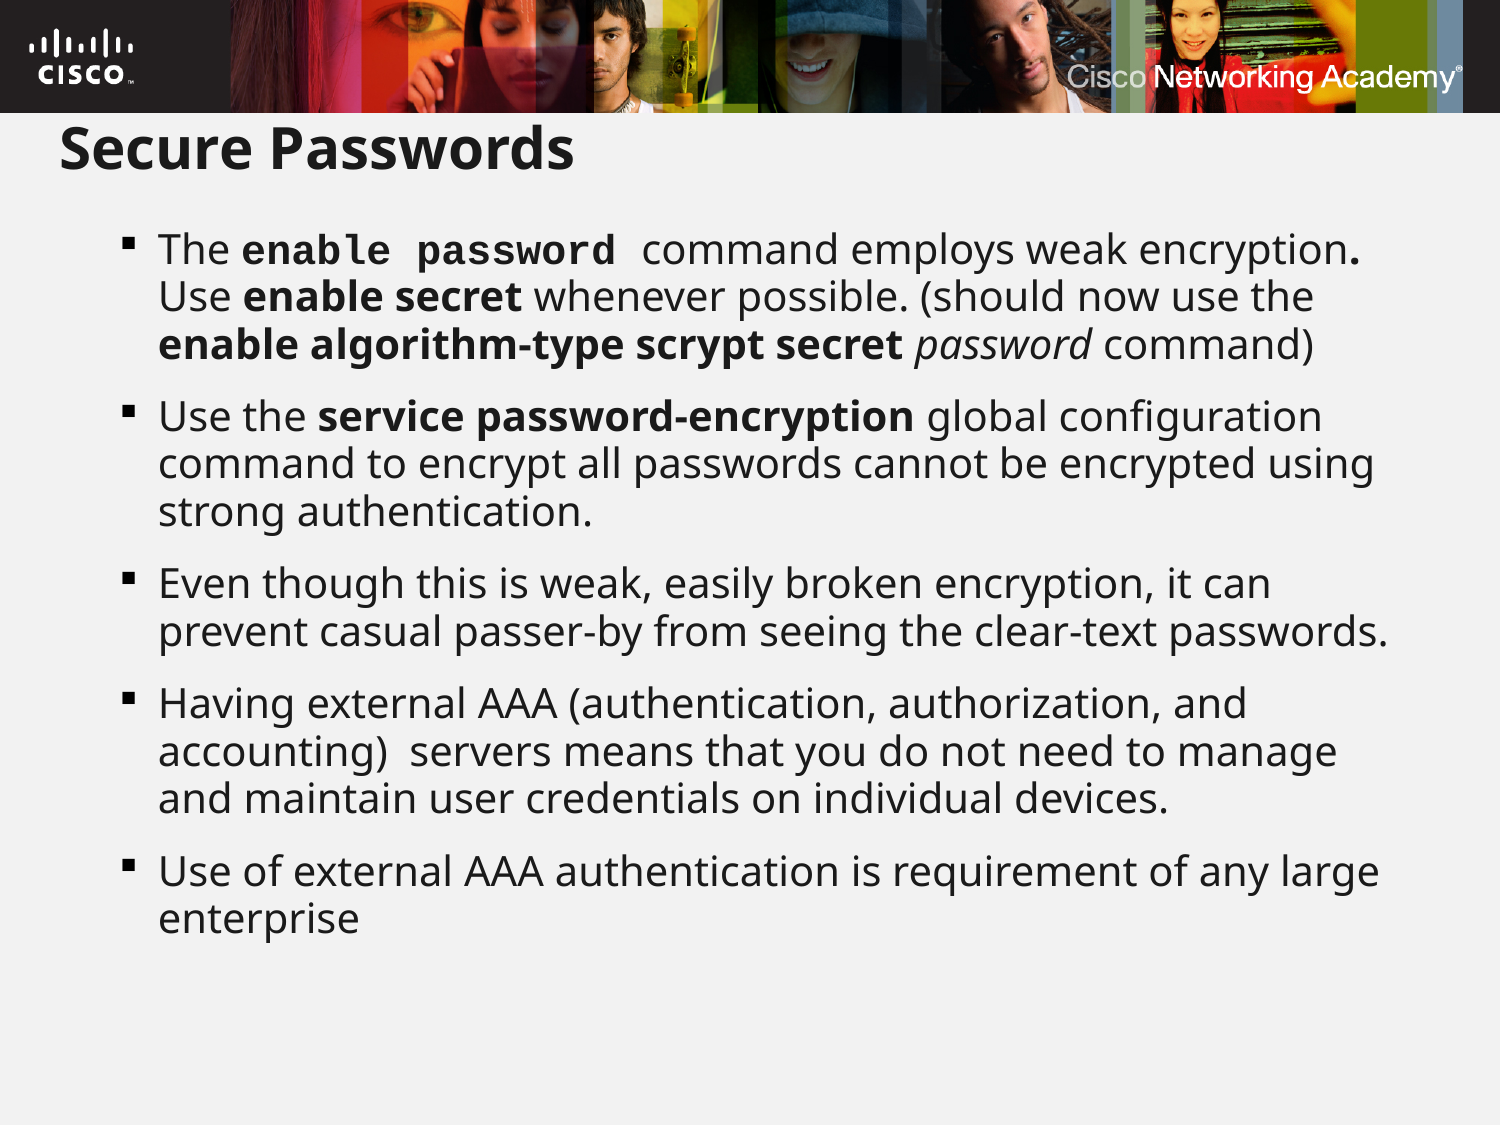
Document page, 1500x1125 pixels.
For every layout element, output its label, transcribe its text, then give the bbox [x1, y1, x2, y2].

list The enable password command employs weak encryption. Use enable secret whenever possible. (should now use the enable algorithm-type scrypt secret password command) Use the service password-encryption global configuration command to encrypt all passwords cannot be encrypted using strong authentication. Even though this is weak, easily broken encryption, it can prevent casual passer-by from seeing the clear-text passwords. Having external AAA (authentication, authorization, and accounting) servers means that you do not need to manage and maintain user credentials on individual devices. Use of external AAA authentication is requirement of any large enterprise [112, 219, 1415, 1125]
picture [0, 0, 1500, 113]
title Secure Passwords [53, 4, 1432, 189]
